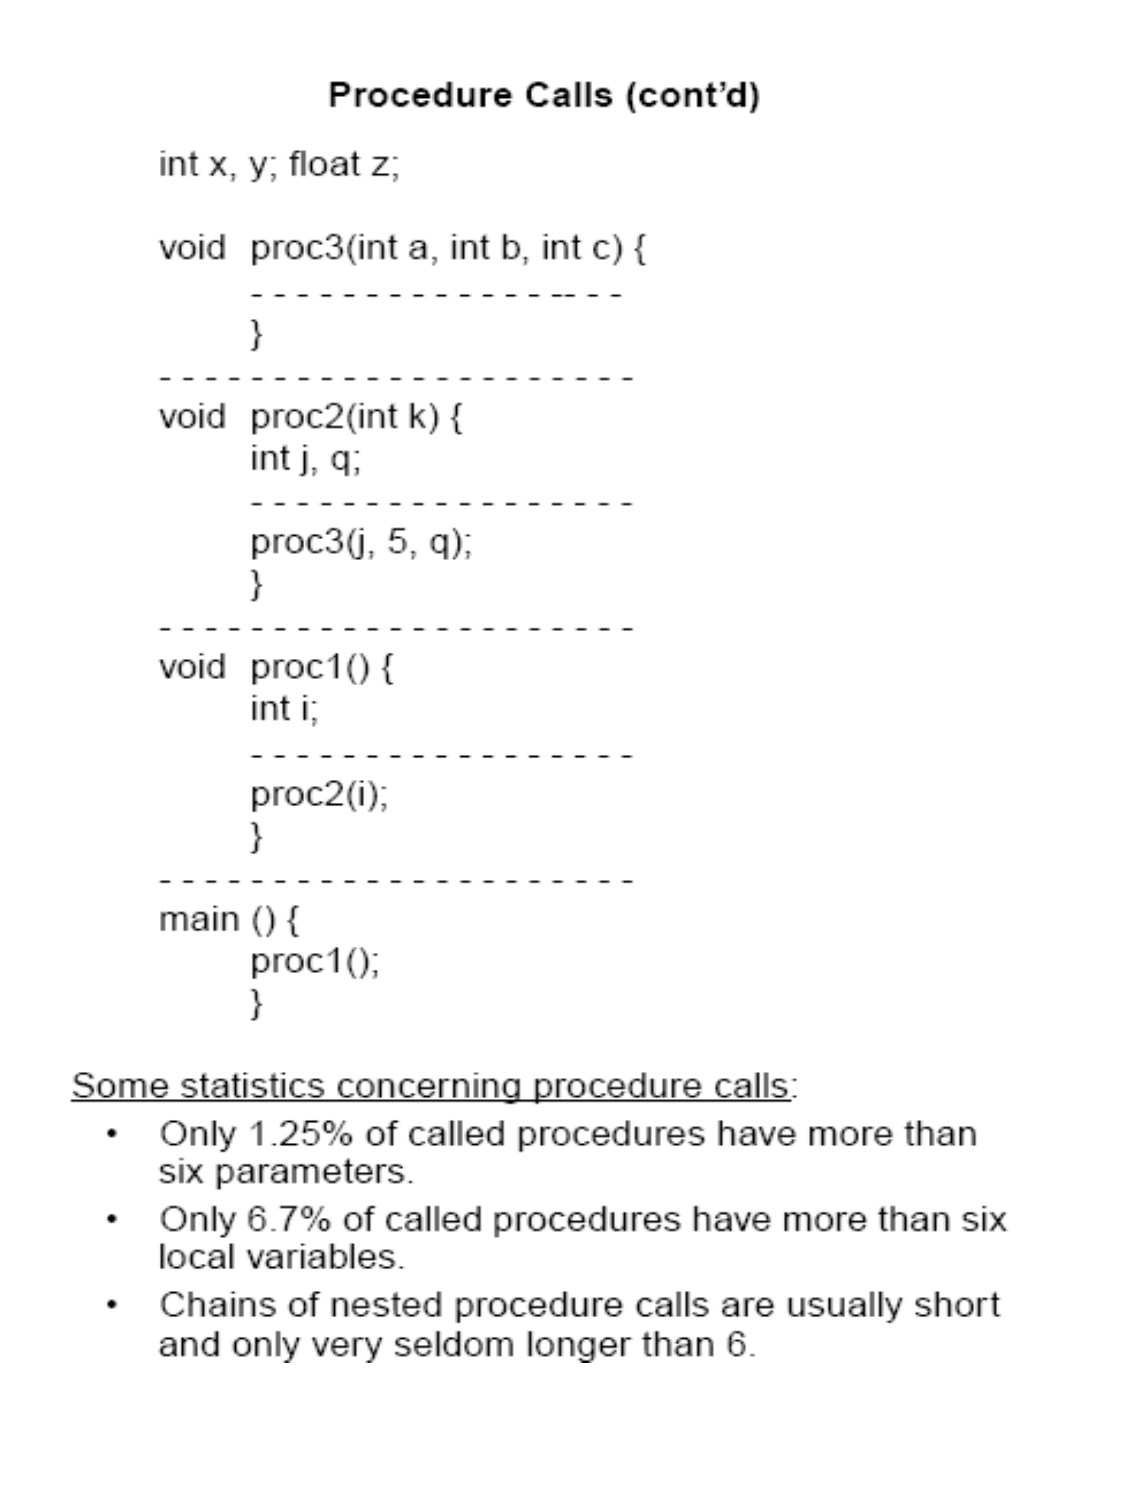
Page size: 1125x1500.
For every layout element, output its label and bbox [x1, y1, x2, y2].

picture [37, 74, 1051, 1363]
